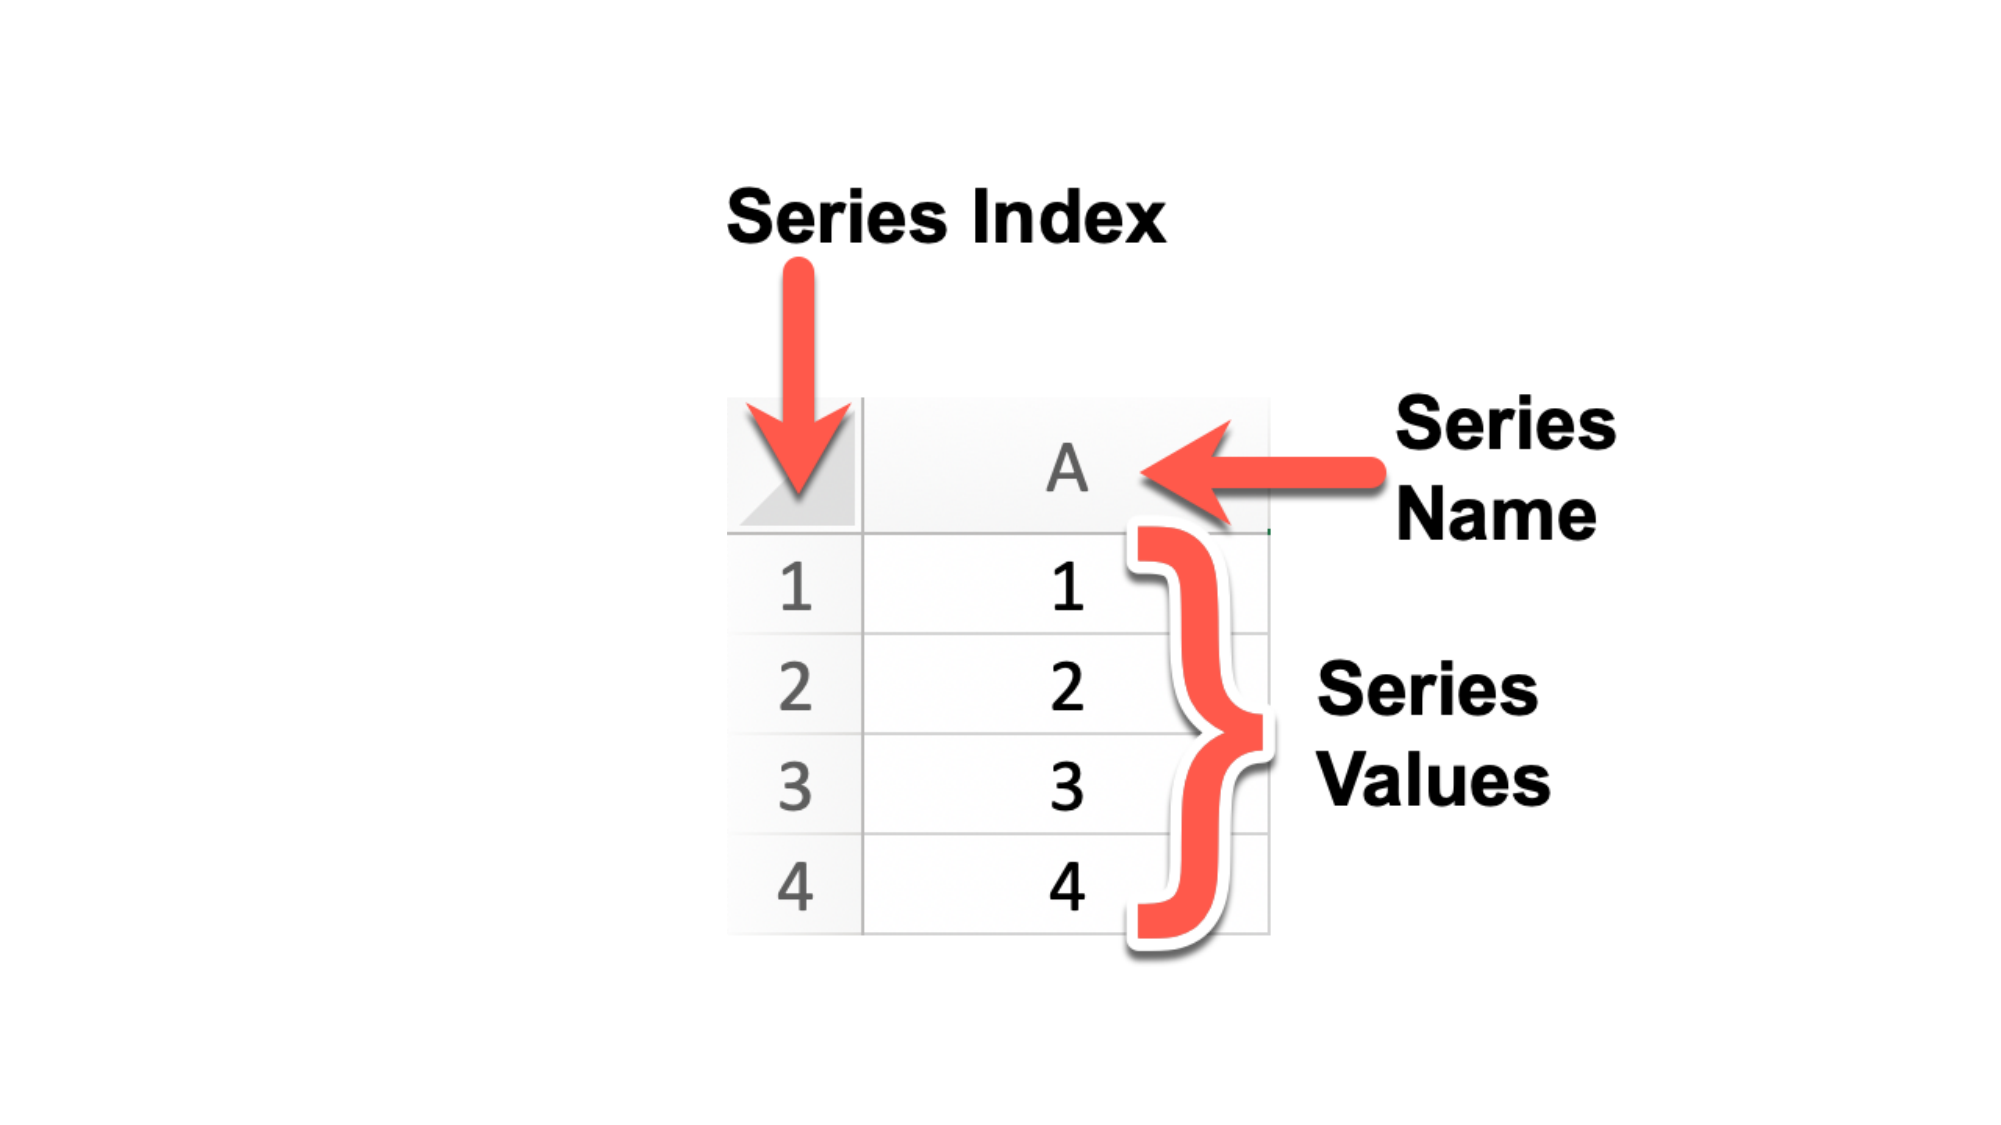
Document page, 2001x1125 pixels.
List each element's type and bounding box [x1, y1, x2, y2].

picture [726, 184, 1619, 968]
